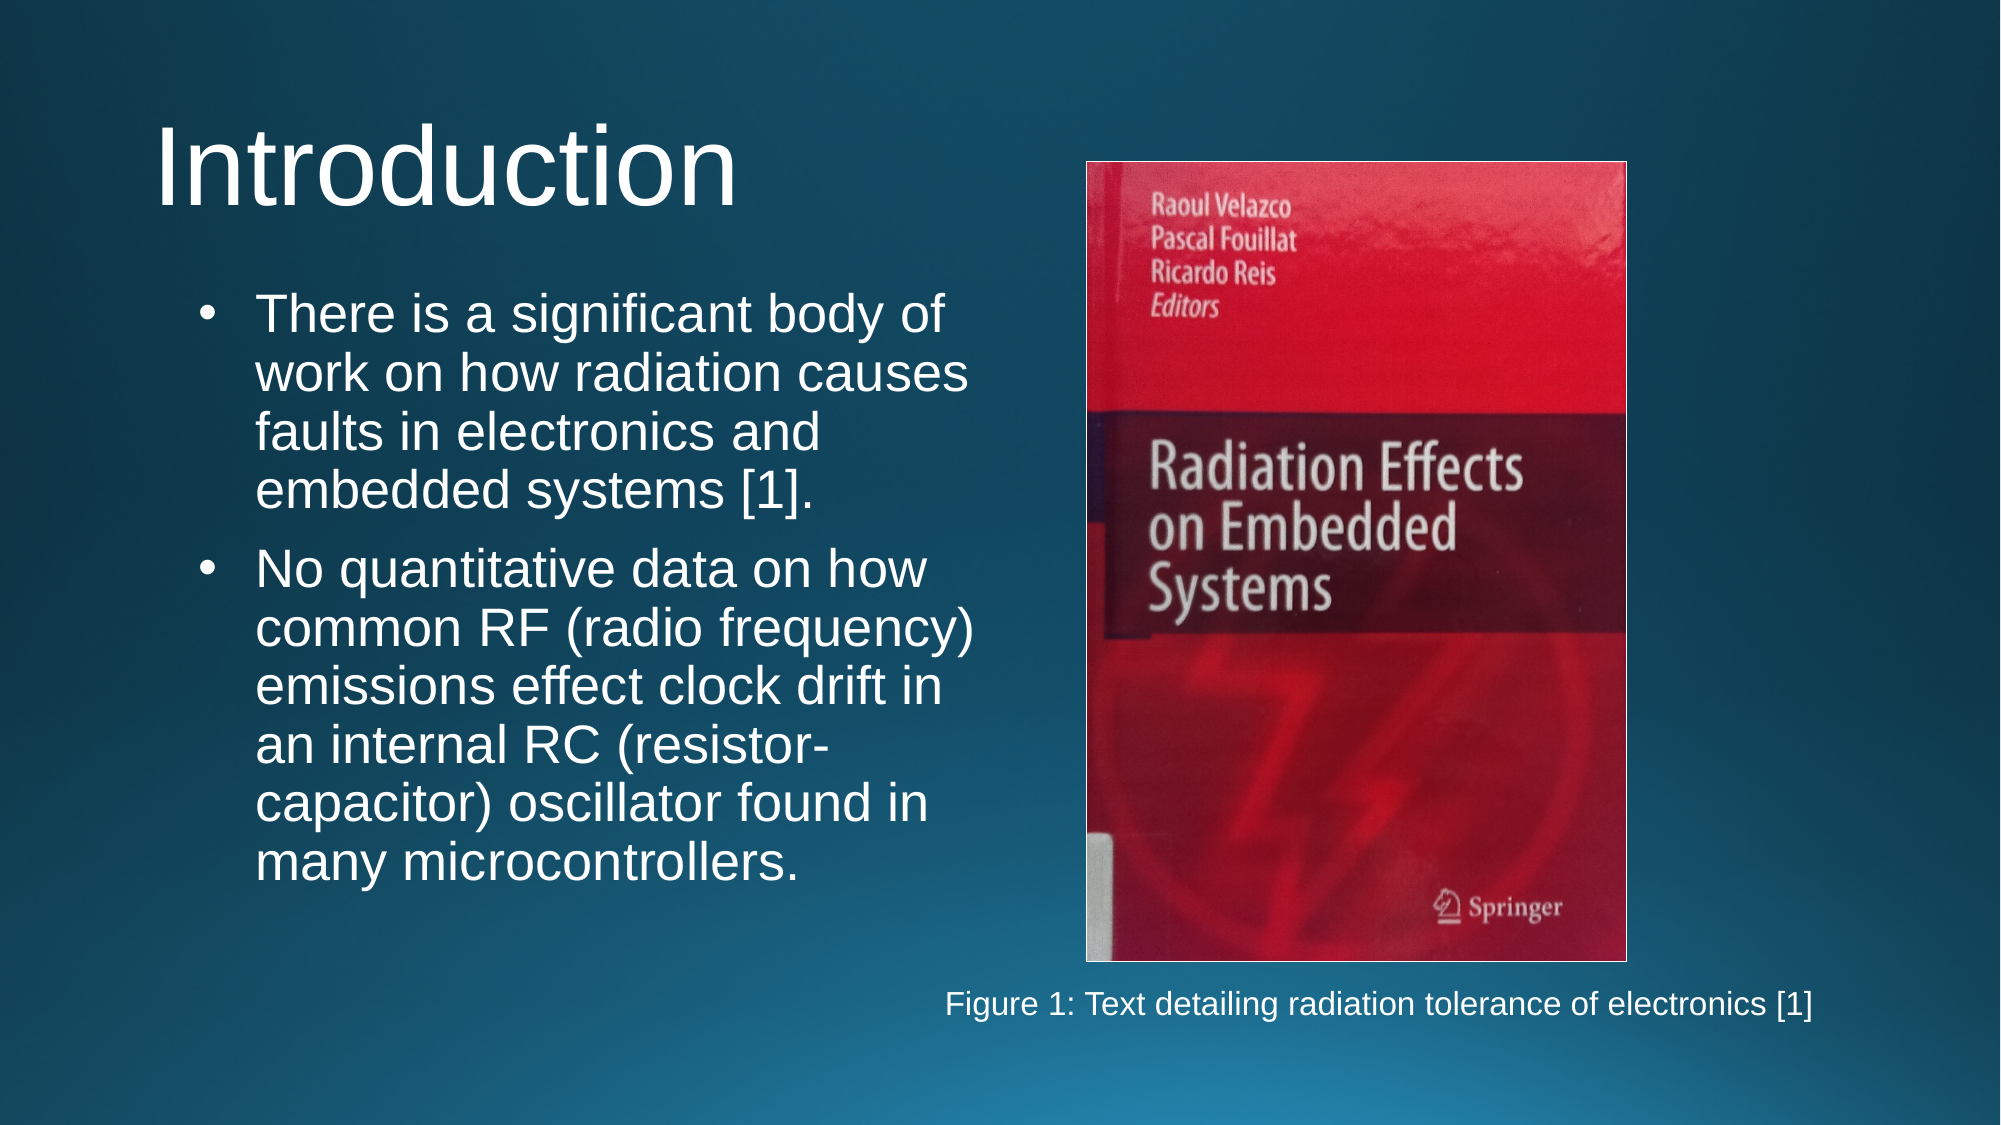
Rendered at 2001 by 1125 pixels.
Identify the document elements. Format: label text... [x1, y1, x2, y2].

list There is a significant body of work on how radiation causes faults in electronics and embedded systems [1]. No quantitative data on how common RF (radio frequency) emissions effect clock drift in an internal RC (resistor-capacitor) oscillator found in many microcontrollers. [183, 278, 1012, 904]
title Introduction [137, 75, 783, 238]
text_box Figure 1: Text detailing radiation tolerance of electronics [1] [930, 974, 1830, 1030]
picture [0, 0, 2001, 1125]
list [1086, 161, 1627, 962]
